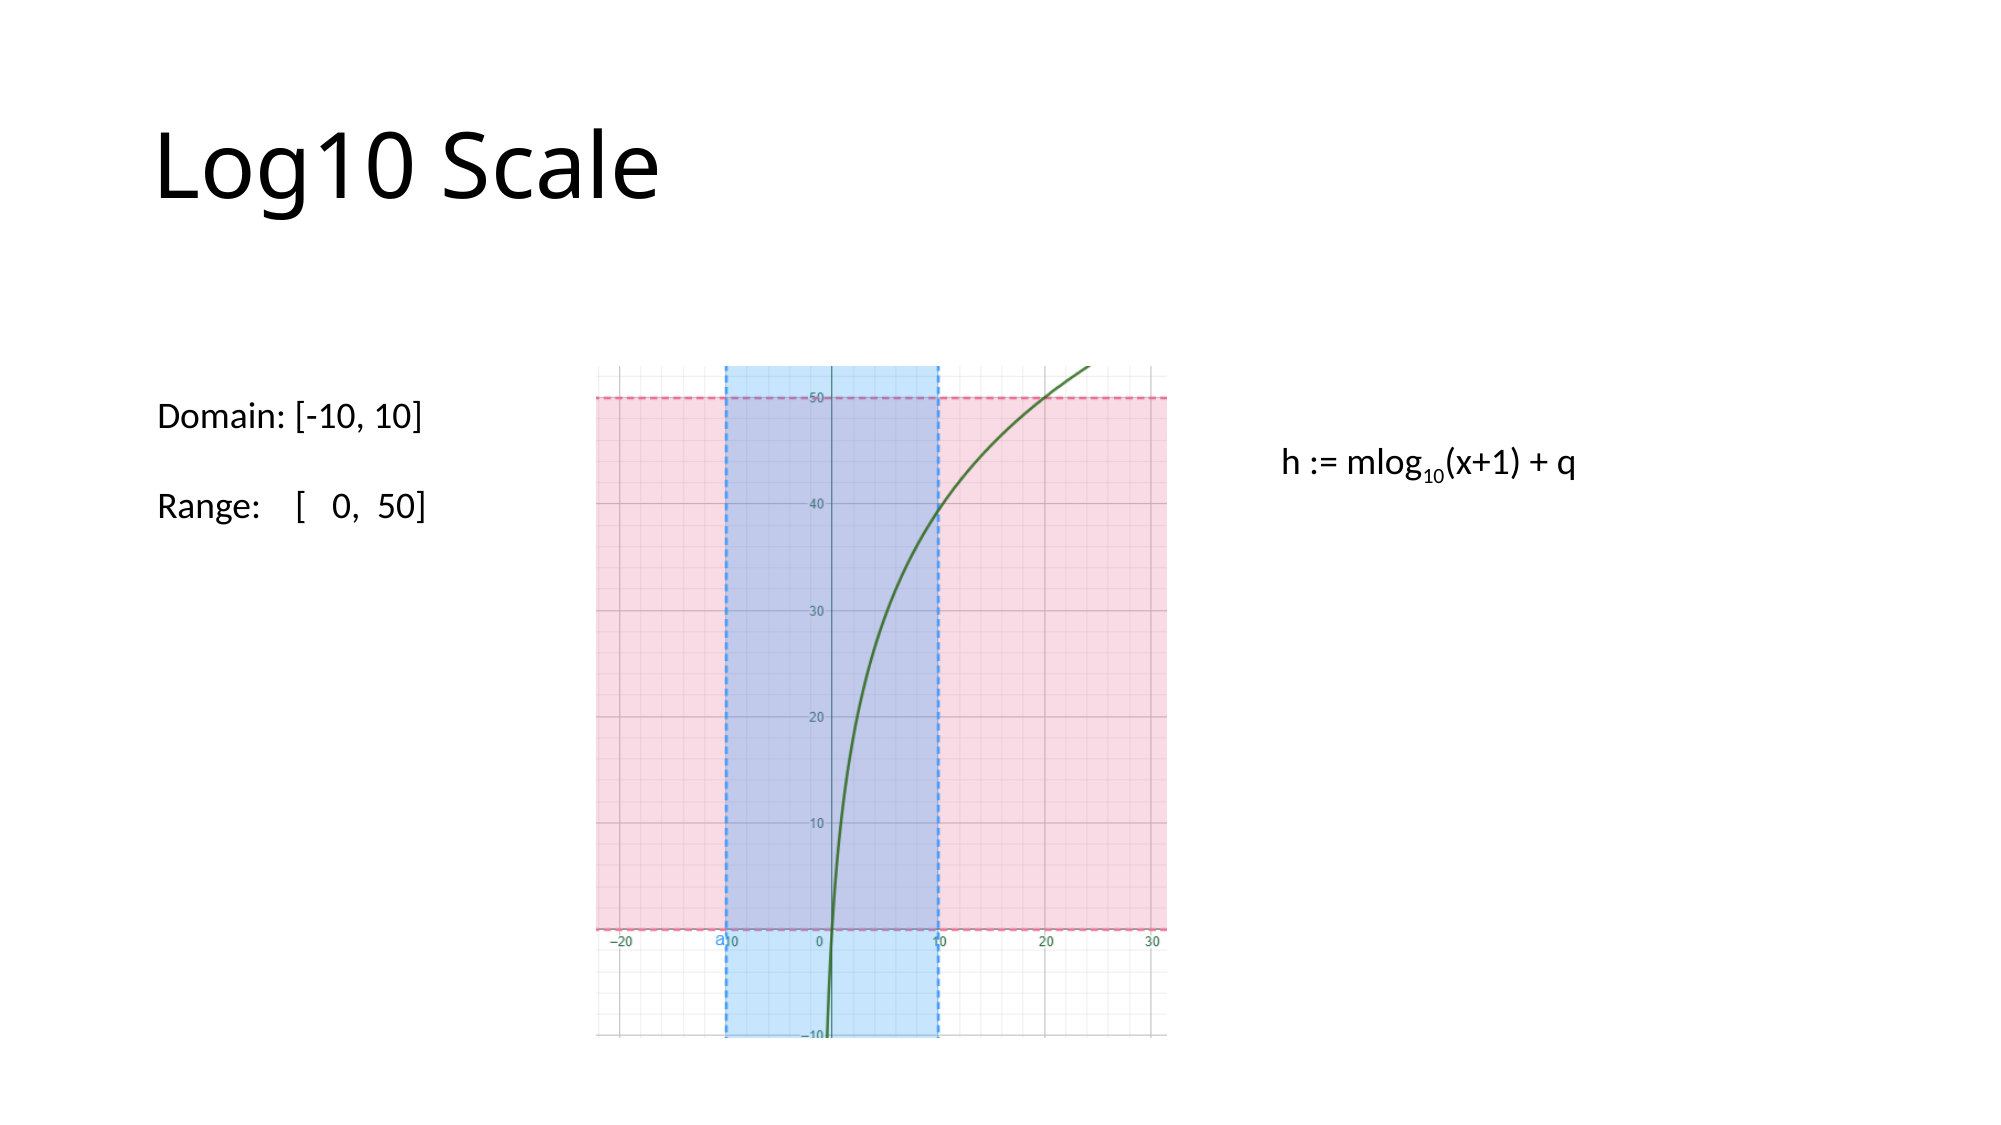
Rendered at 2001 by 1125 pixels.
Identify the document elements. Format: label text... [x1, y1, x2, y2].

text_box h := mlog10(x+1) + q [1266, 429, 1592, 496]
title Log10 Scale [137, 59, 1863, 278]
text_box Domain: [-10, 10] Range: [ 0, 50] [142, 383, 451, 534]
picture [596, 366, 1167, 1038]
